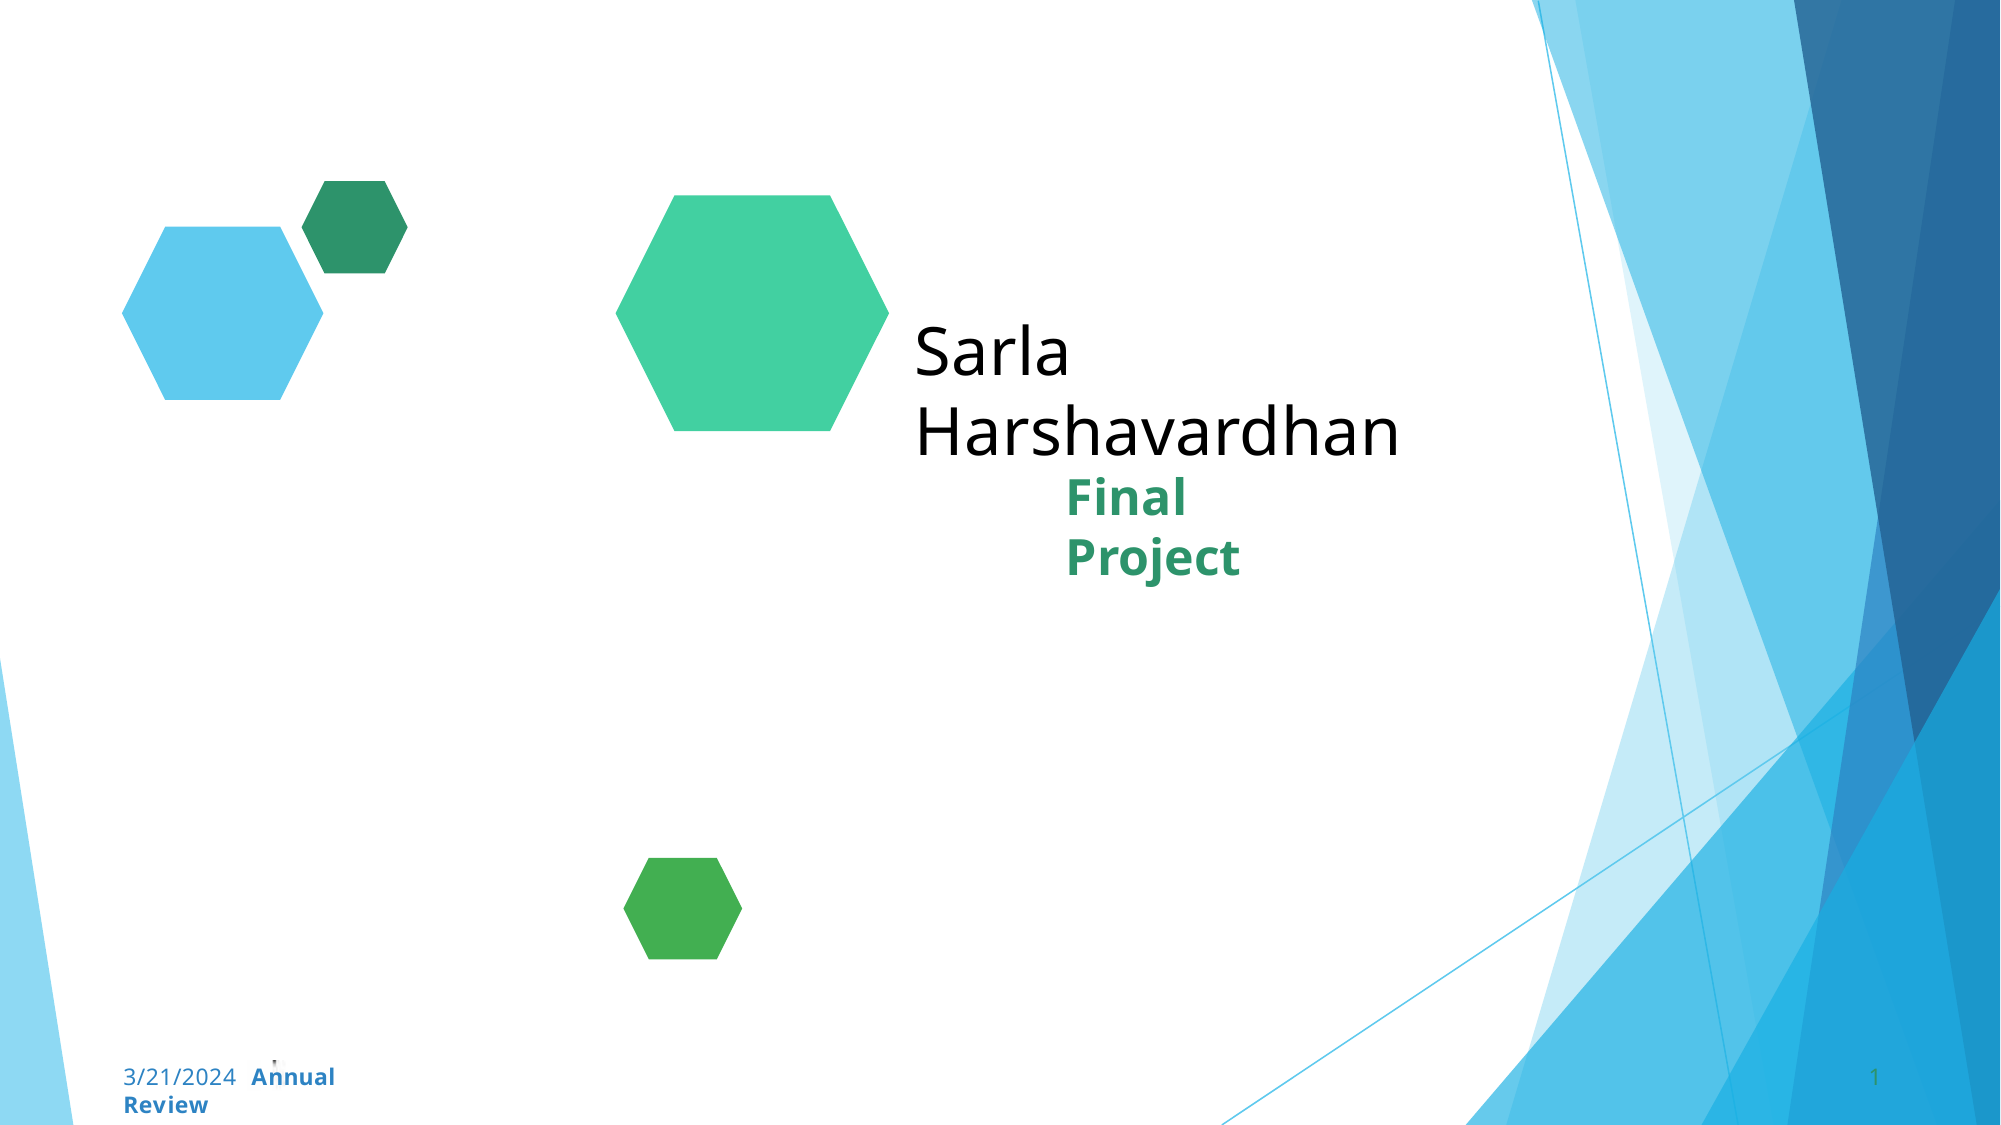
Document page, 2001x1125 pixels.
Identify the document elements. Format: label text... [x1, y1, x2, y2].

picture [110, 1060, 463, 1094]
text_box [619, 195, 886, 306]
text_box [623, 857, 743, 960]
text_box 3/21/2024 Annual Review [121, 1103, 417, 1118]
slide_number 1 [1862, 1061, 1888, 1125]
text_box Final Project [1063, 462, 1369, 585]
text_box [121, 180, 408, 401]
title Sarla Harshavardhan [387, 306, 1550, 497]
